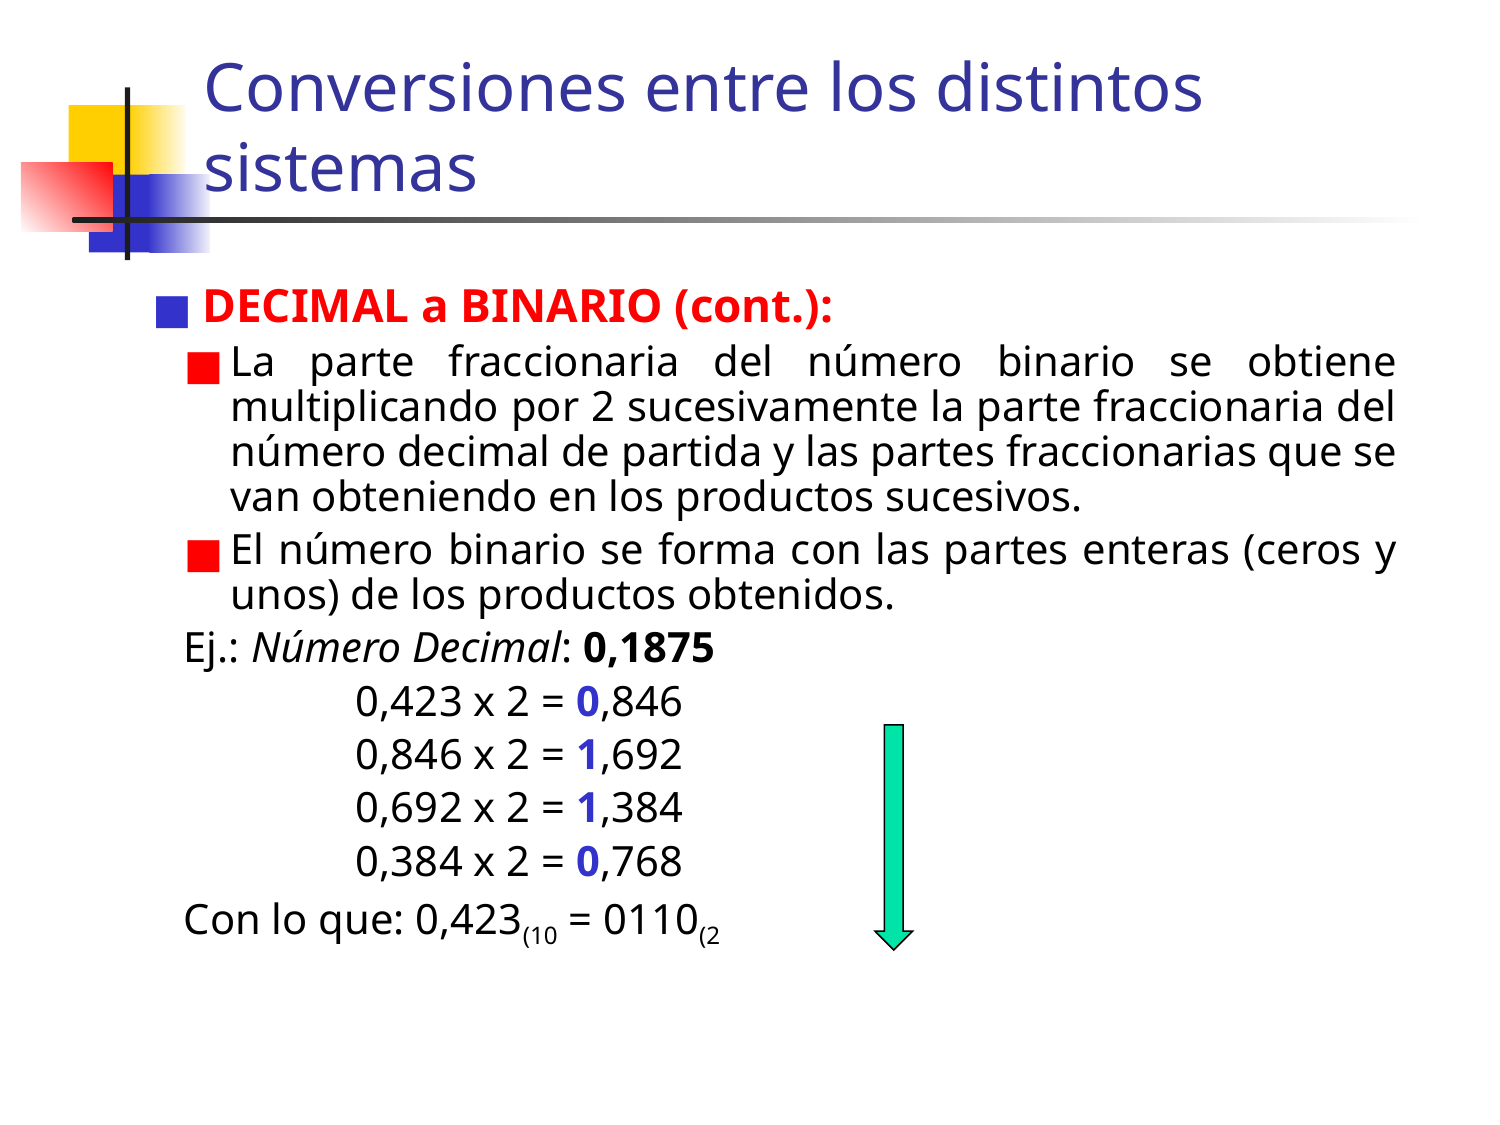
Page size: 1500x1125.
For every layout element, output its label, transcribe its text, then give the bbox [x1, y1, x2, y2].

text_box [875, 724, 913, 950]
list DECIMAL a BINARIO (cont.): La parte fraccionaria del número binario se obtiene multiplicando por 2 sucesivamente la parte fraccionaria del número decimal de partida y las partes fraccionarias que se van obteniendo en los productos sucesivos. El número binario se forma con las partes enteras (ceros y unos) de los productos obtenidos. Ej.: Número Decimal: 0,1875 0,423 x 2 = 0,846 0,846 x 2 = 1,692 0,692 x 2 = 1,384 0,384 x 2 = 0,768 Con lo que: 0,423(10 = 0110(2 [137, 275, 1413, 950]
title Conversiones entre los distintos sistemas [188, 35, 1468, 213]
